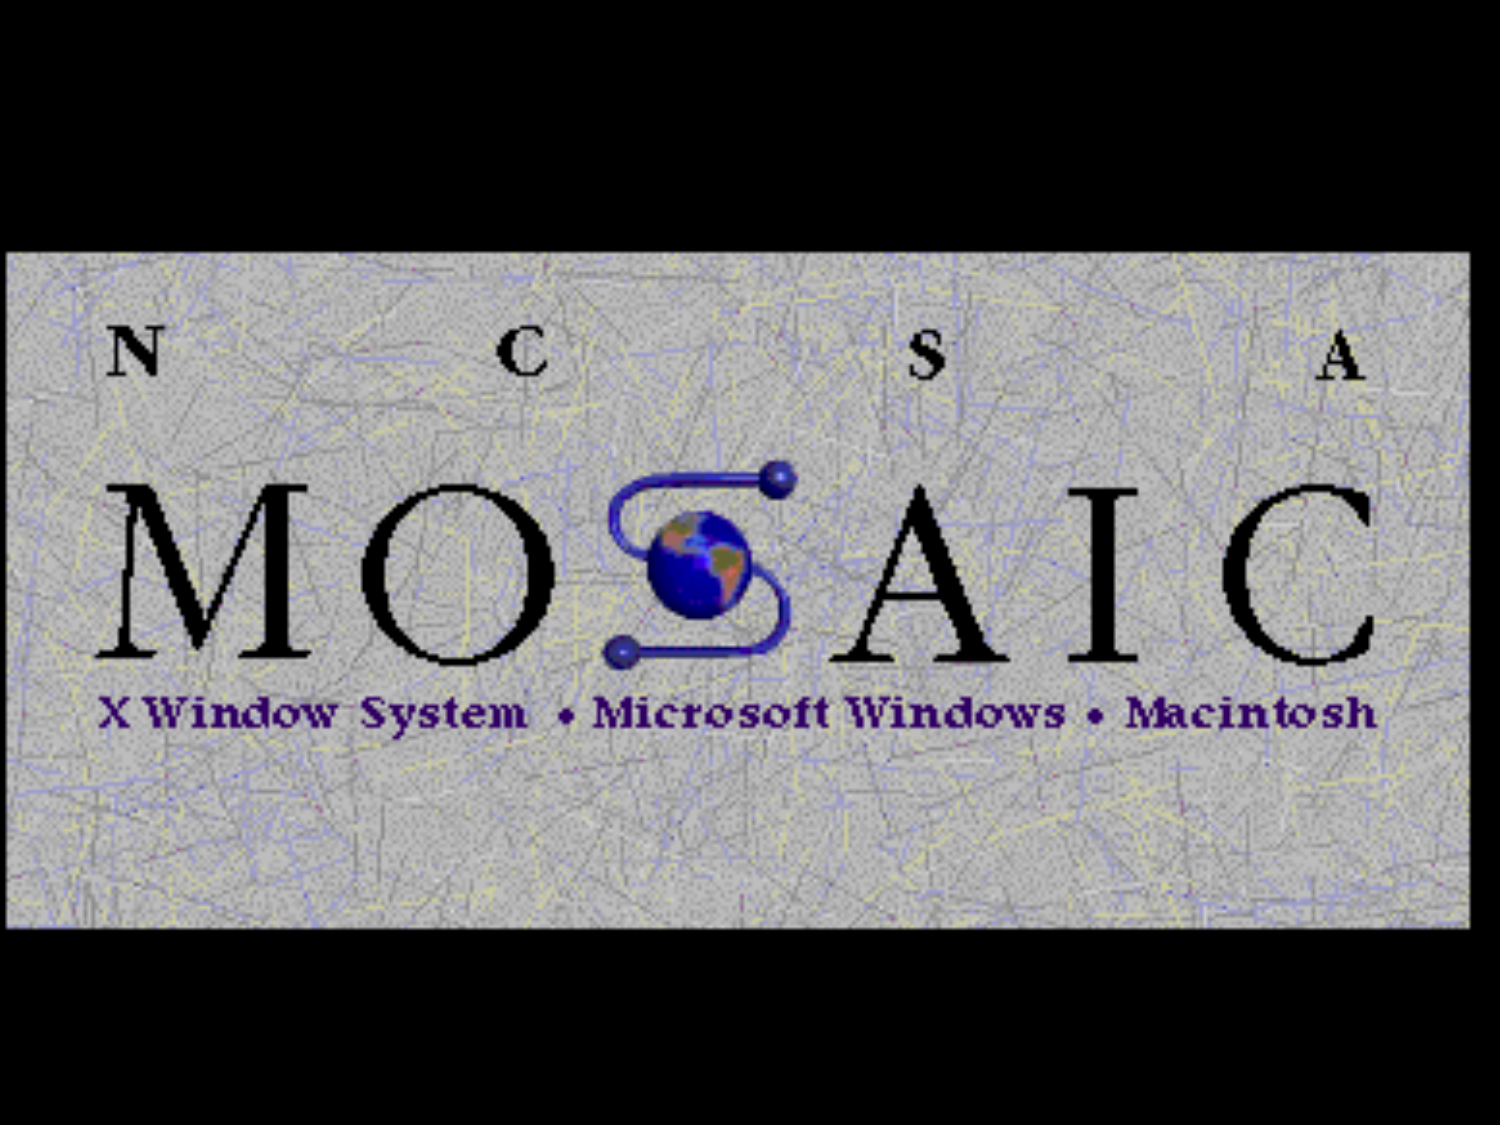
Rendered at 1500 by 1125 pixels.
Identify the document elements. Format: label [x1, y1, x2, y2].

picture [0, 246, 1480, 938]
